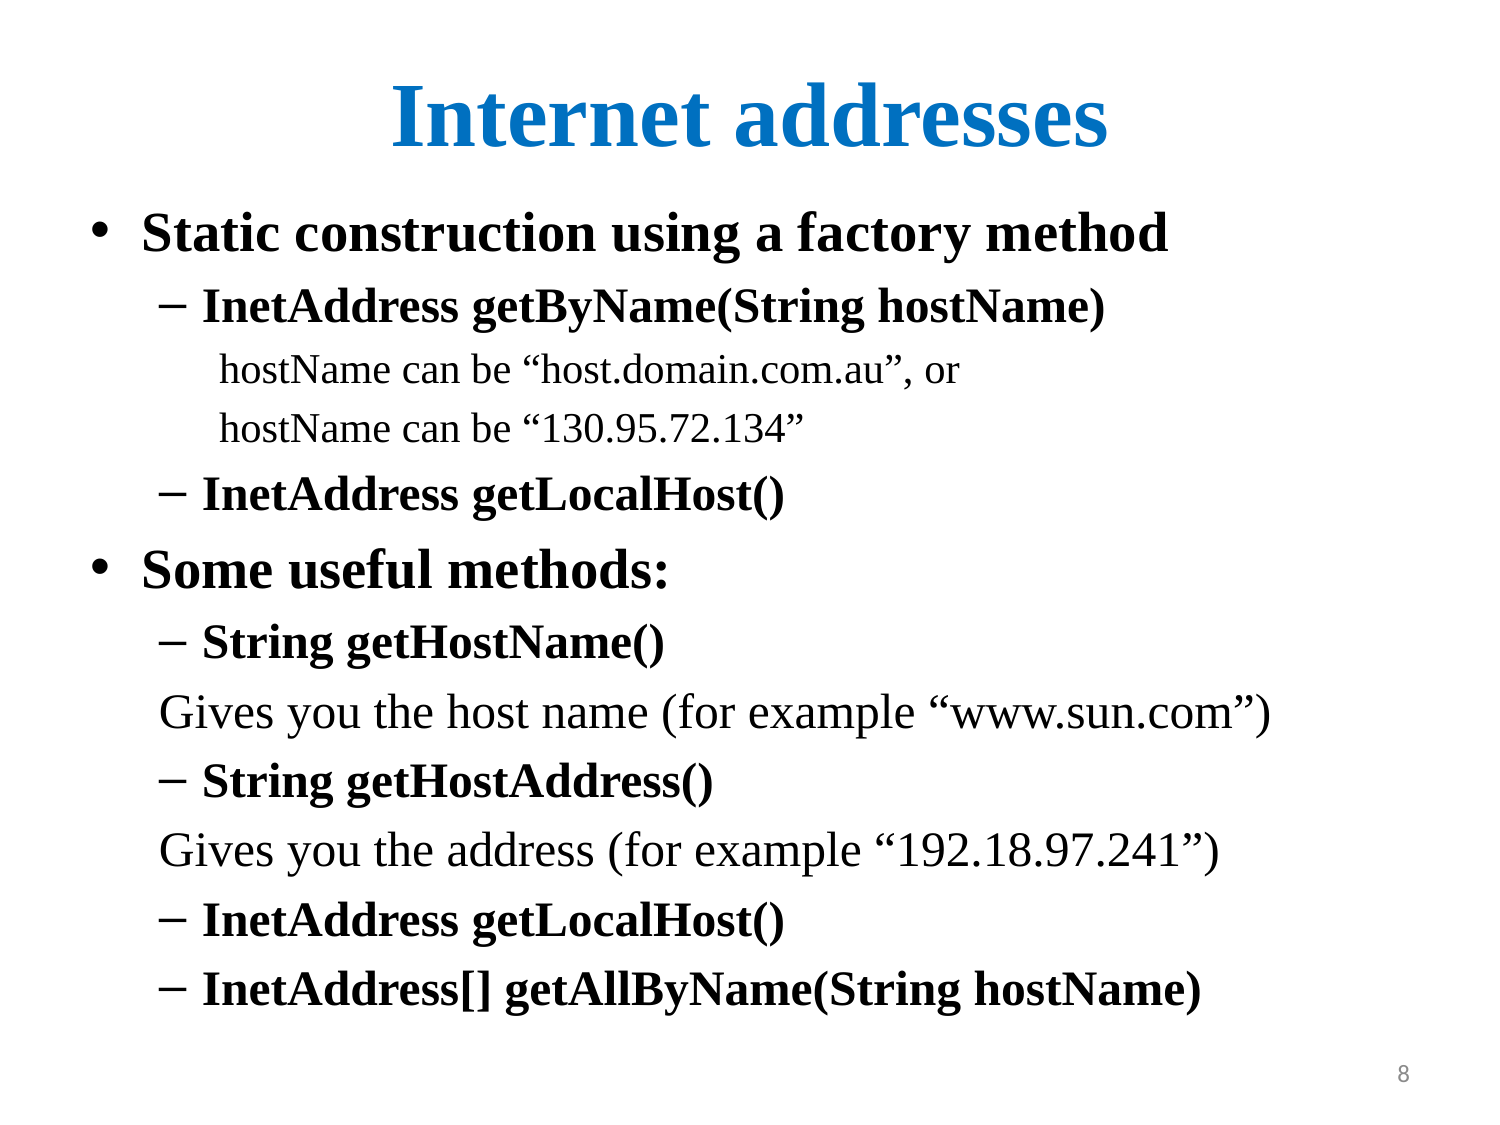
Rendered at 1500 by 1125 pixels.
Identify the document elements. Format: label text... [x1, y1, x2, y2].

list Static construction using a factory method InetAddress getByName(String hostName) hostName can be “host.domain.com.au”, or hostName can be “130.95.72.134” InetAddress getLocalHost() Some useful methods: String getHostName() Gives you the host name (for example “www.sun.com”) String getHostAddress() Gives you the address (for example “192.18.97.241”) InetAddress getLocalHost() InetAddress[] getAllByName(String hostName) [75, 187, 1425, 1025]
slide_number 8 [1074, 1042, 1425, 1103]
title Internet addresses [75, 45, 1425, 175]
